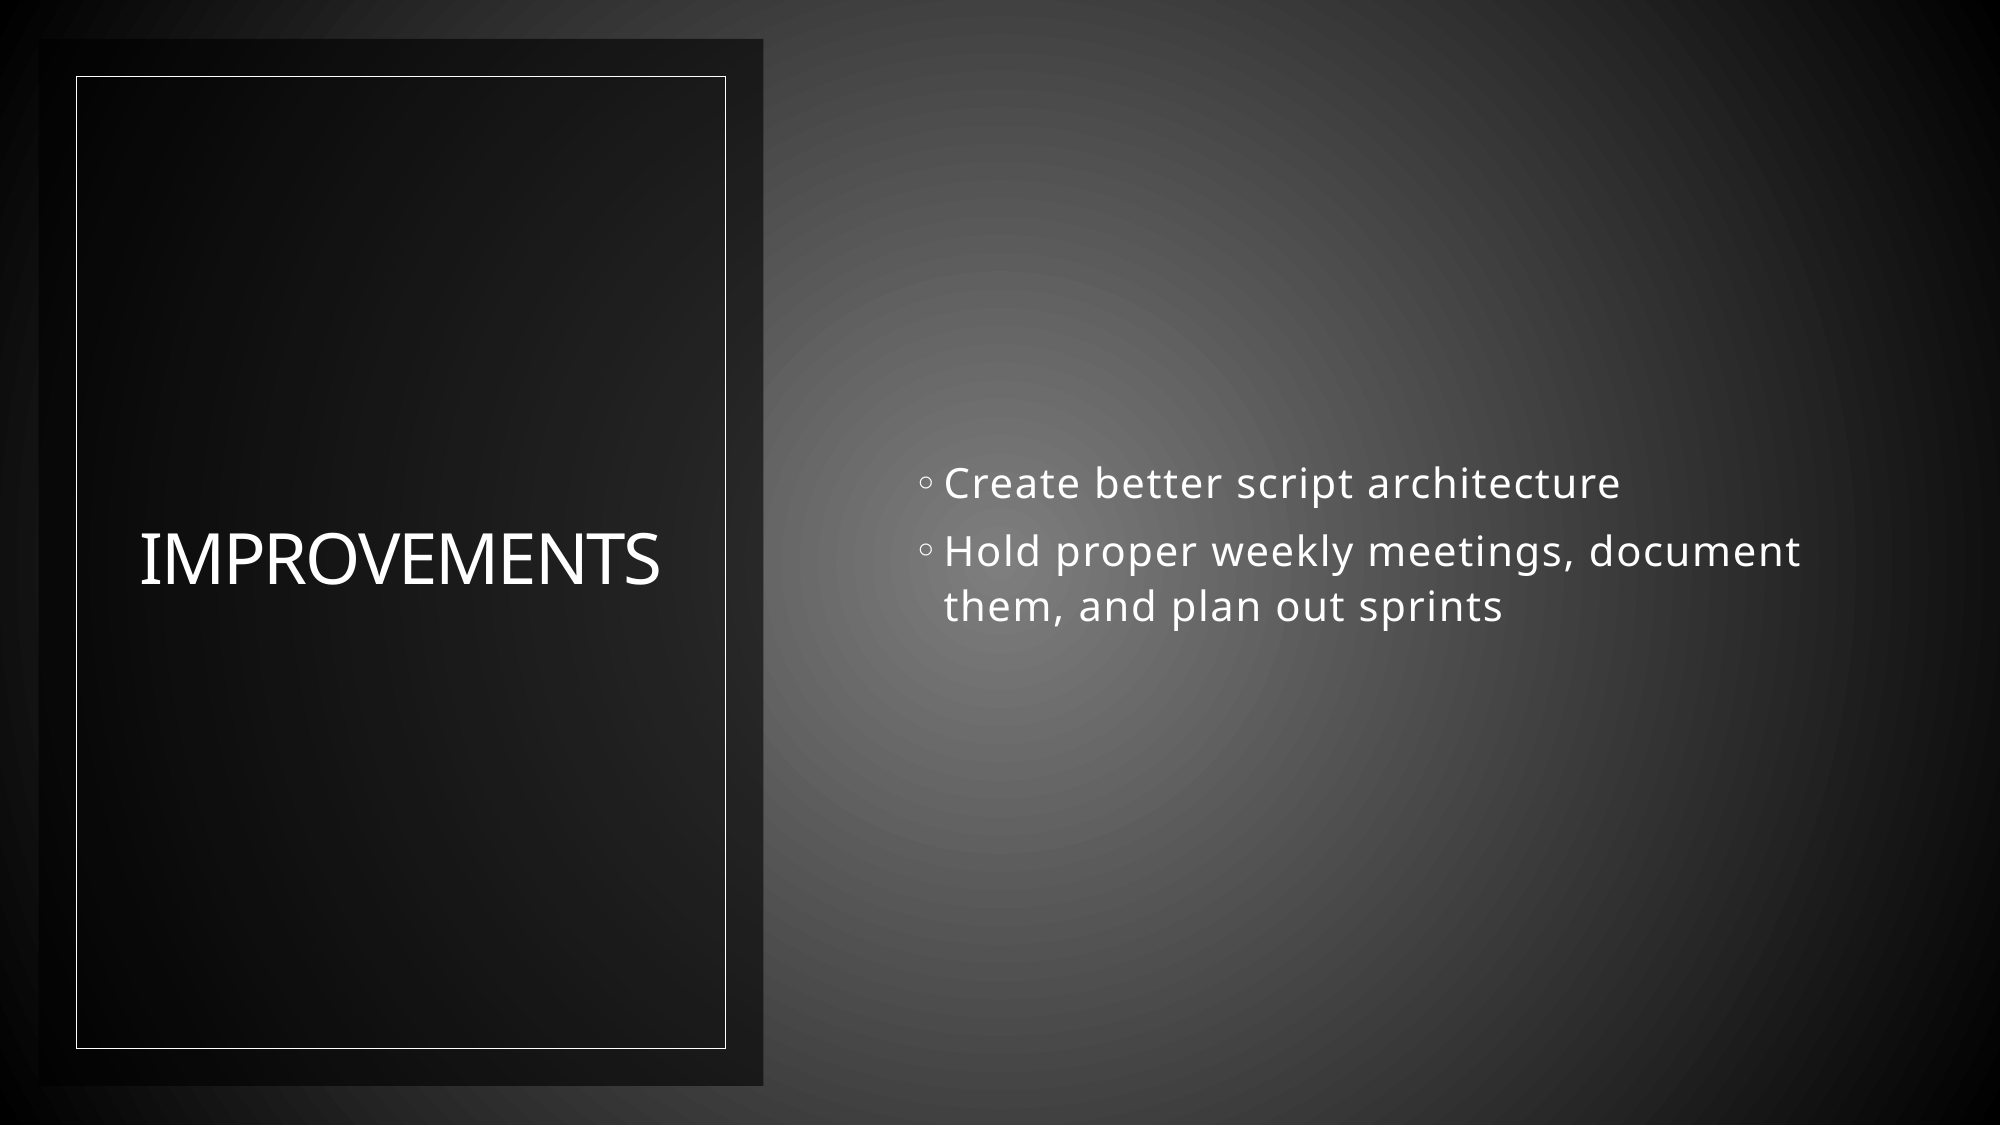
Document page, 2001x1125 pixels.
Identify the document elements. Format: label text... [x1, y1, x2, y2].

text_box [38, 38, 764, 1086]
text_box [76, 76, 726, 1049]
list Create better script architecture Hold proper weekly meetings, document them, and plan out sprints [898, 91, 1825, 990]
title Improvements [110, 143, 692, 980]
text_box [0, 0, 2000, 1125]
